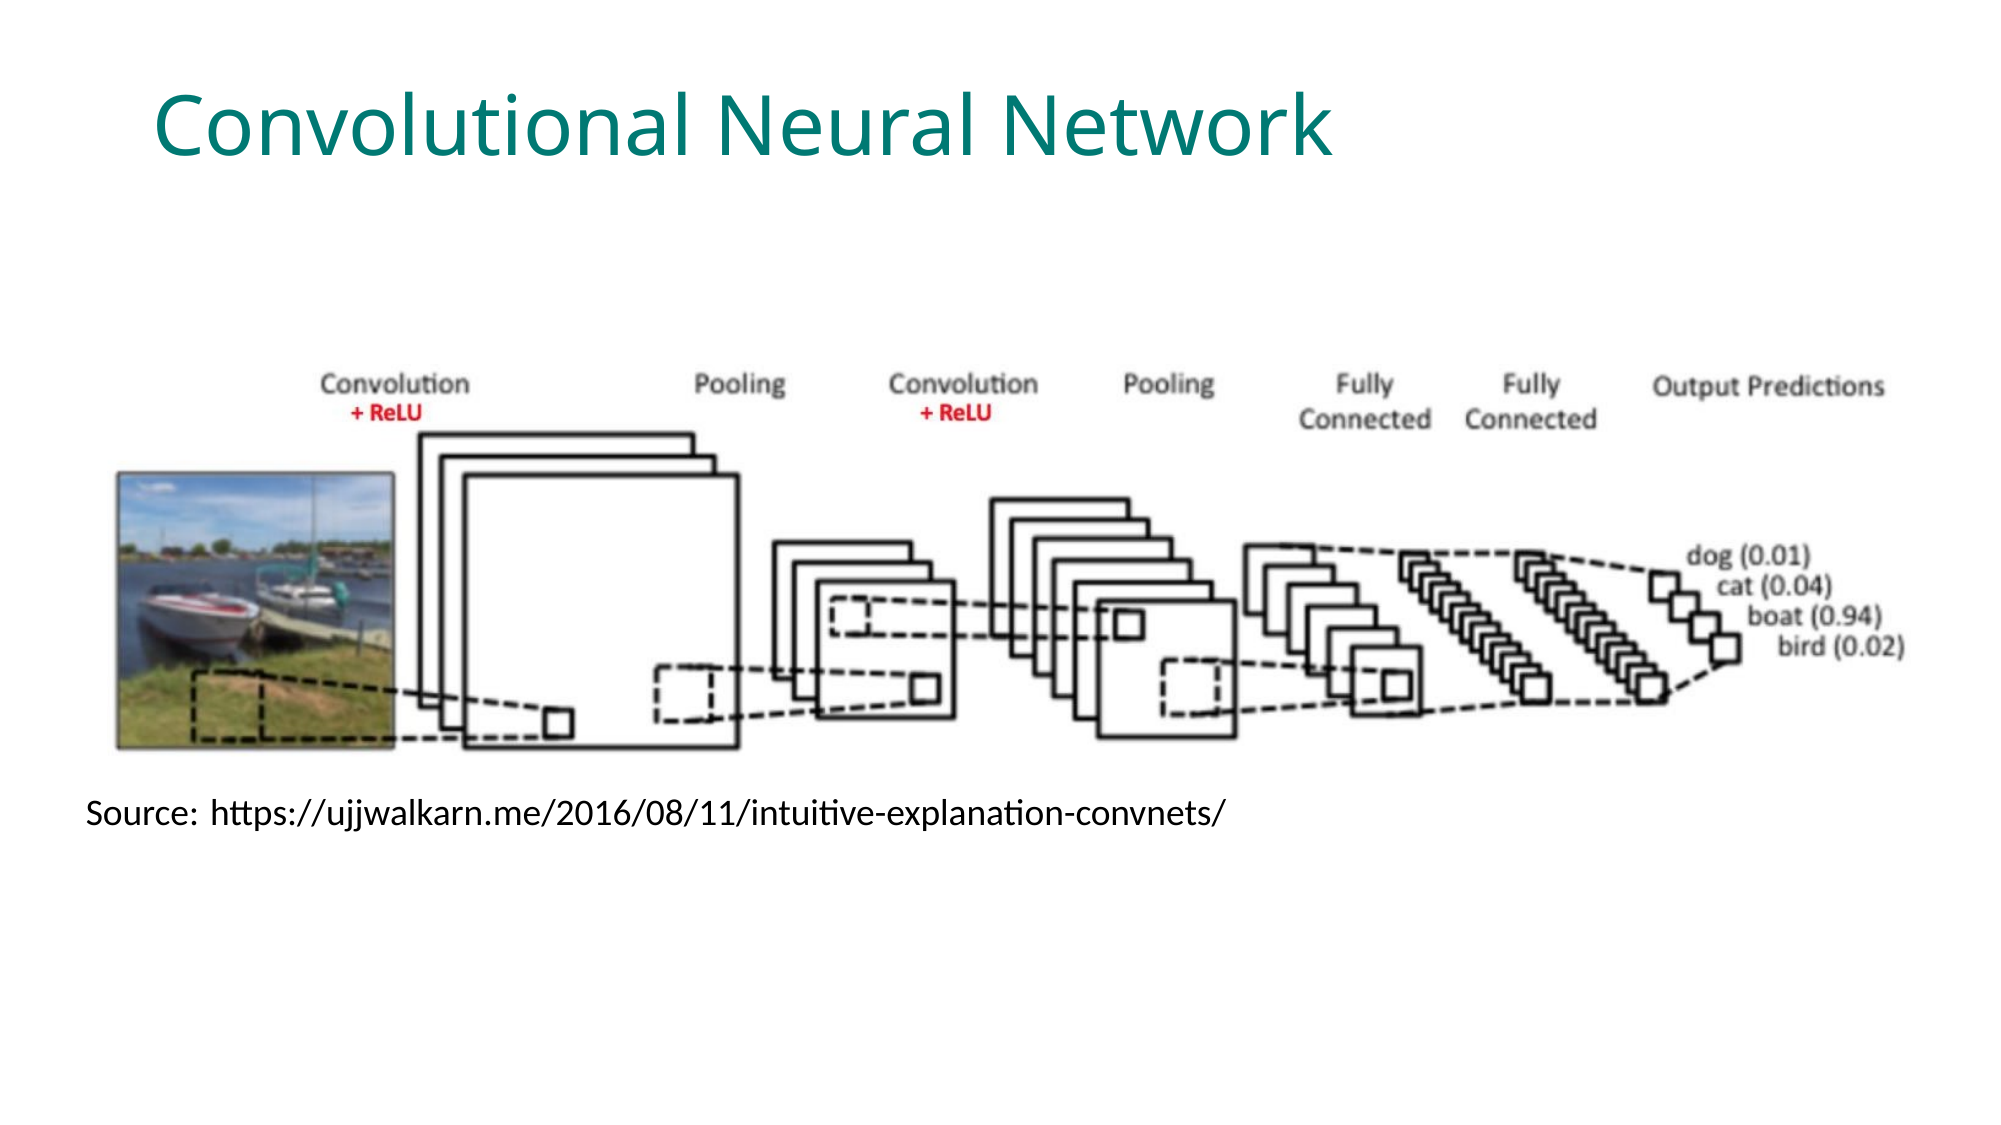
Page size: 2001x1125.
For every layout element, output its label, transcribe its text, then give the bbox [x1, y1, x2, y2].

text_box Source: https://ujjwalkarn.me/2016/08/11/intuitive-explanation-convnets/ [83, 786, 1796, 834]
text_box [107, 364, 1911, 757]
text_box Convolutional Neural Network [150, 70, 1536, 272]
